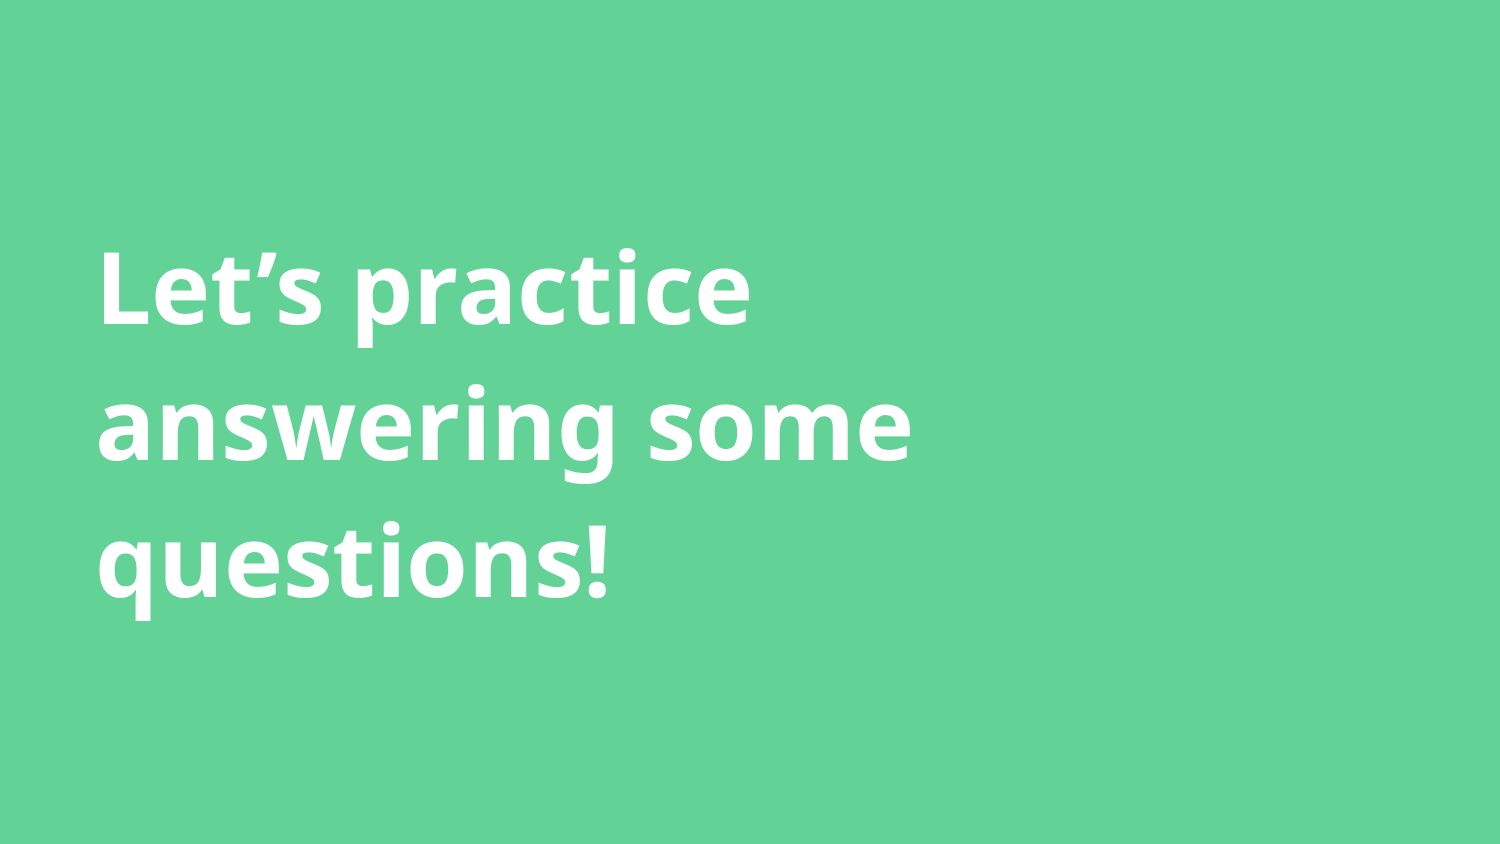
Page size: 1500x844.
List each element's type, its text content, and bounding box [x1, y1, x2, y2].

title Let’s practice answering some questions! [80, 86, 1032, 758]
